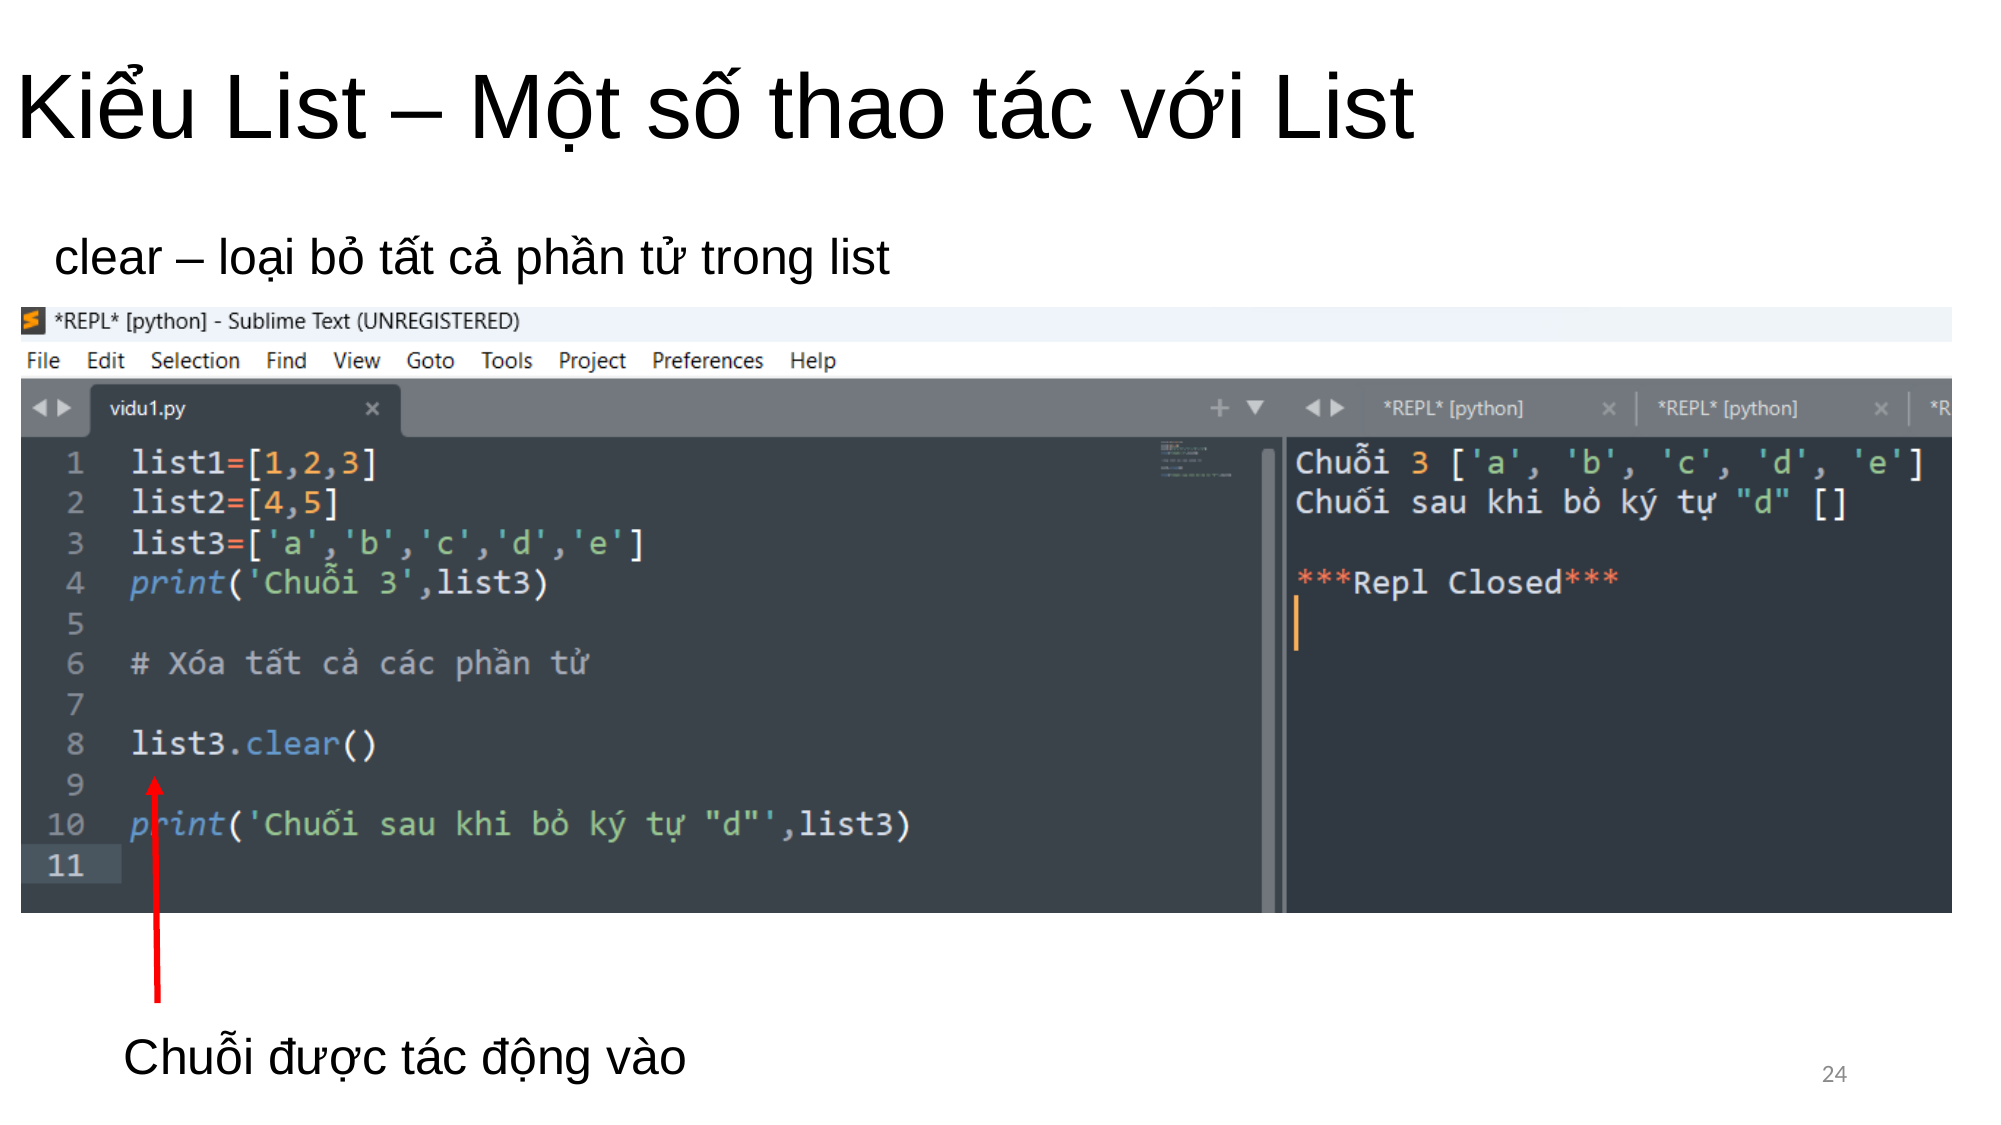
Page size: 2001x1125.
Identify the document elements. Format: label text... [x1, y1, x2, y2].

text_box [154, 776, 158, 1004]
text_box clear – loại bỏ tất cả phần tử trong list [39, 217, 1000, 293]
text_box Chuỗi được tác động vào [109, 1017, 1000, 1093]
title Kiểu List – Một số thao tác với List [0, 0, 2000, 218]
slide_number 24 [1412, 1042, 1863, 1103]
picture [21, 307, 1952, 913]
